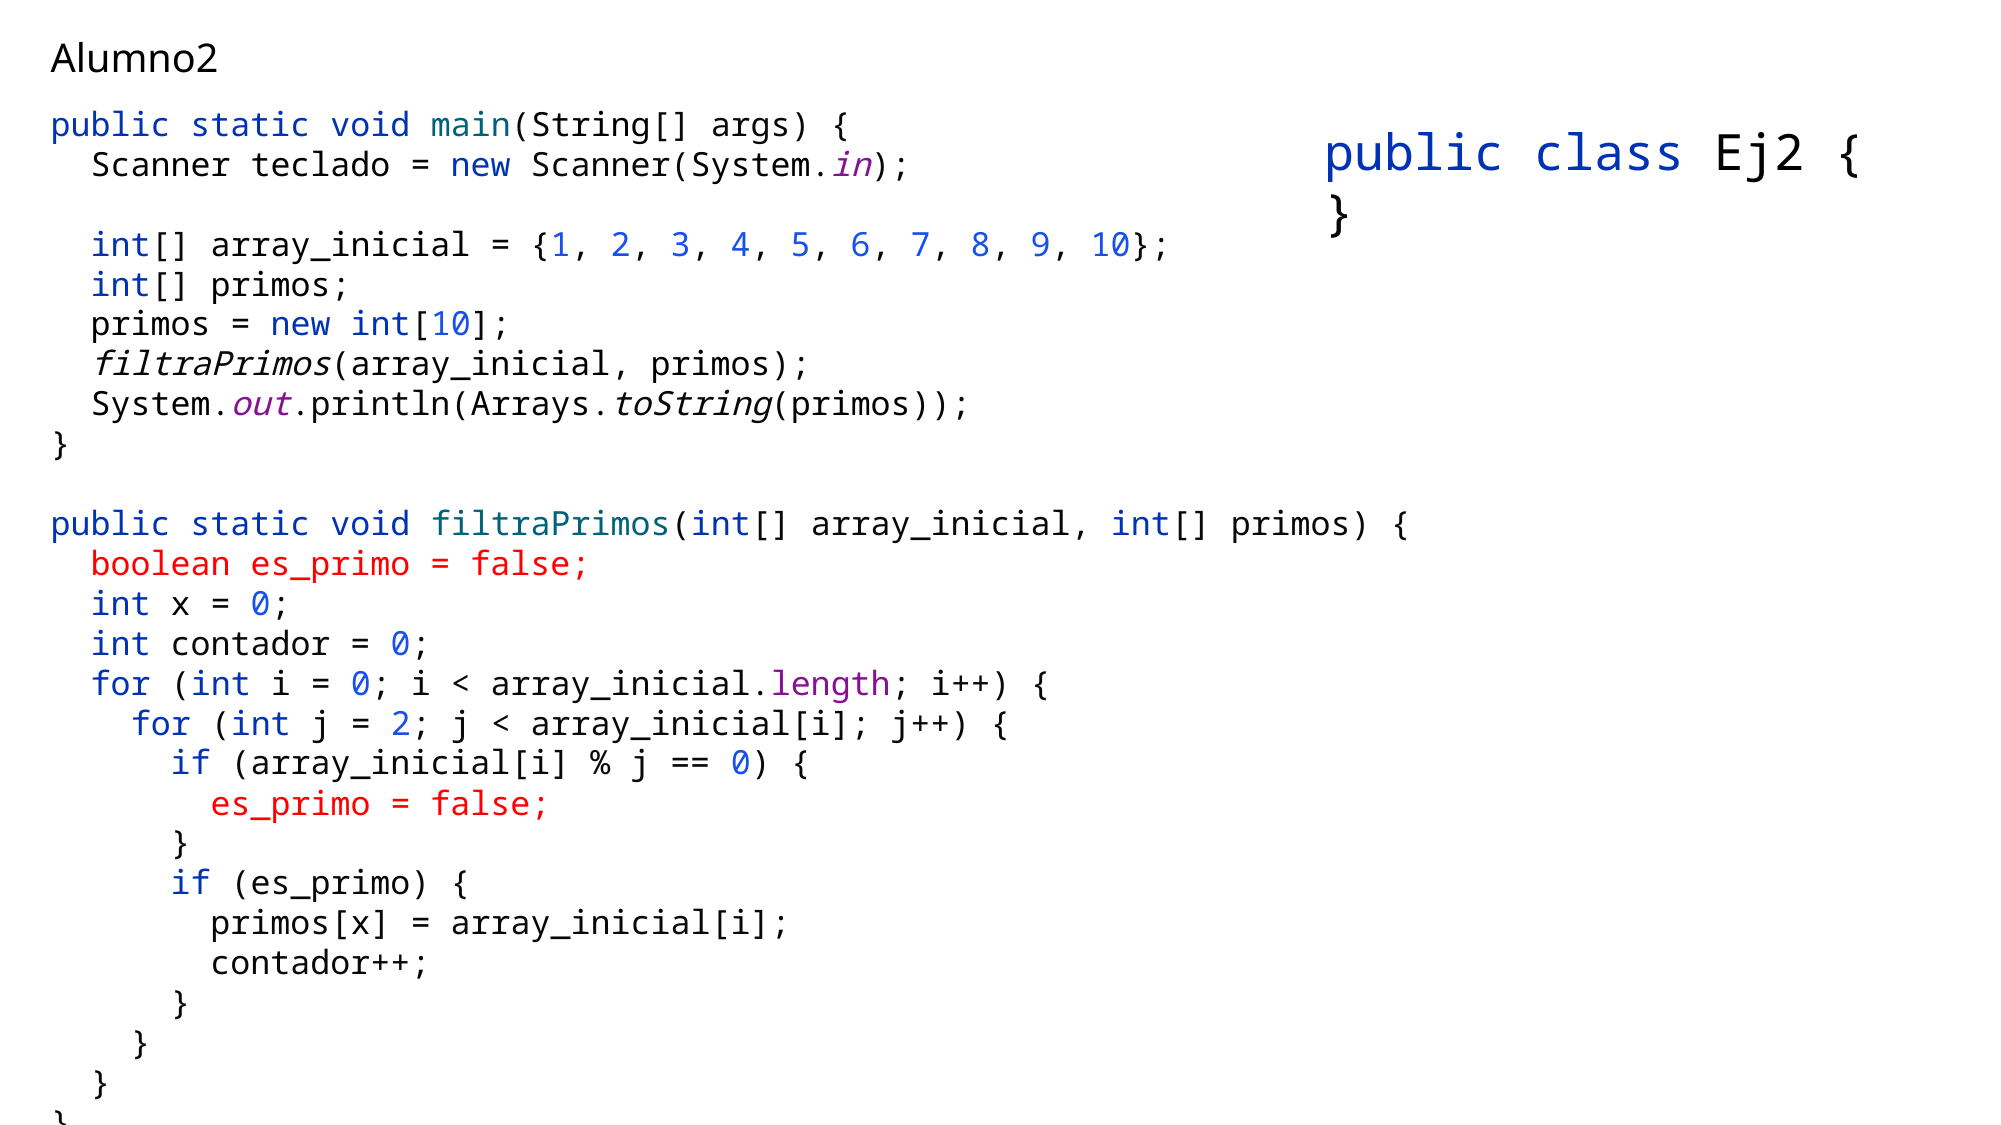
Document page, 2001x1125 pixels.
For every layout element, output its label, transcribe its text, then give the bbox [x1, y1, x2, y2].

text_box public class Ej2 { } [1309, 112, 1880, 248]
text_box public static void main(String[] args) { Scanner teclado = new Scanner(System.in); int[] array_inicial = {1, 2, 3, 4, 5, 6, 7, 8, 9, 10}; int[] primos; primos = new int[10]; filtraPrimos(array_inicial, primos); System.out.println(Arrays.toString(primos)); } public static void filtraPrimos(int[] array_inicial, int[] primos) { boolean es_primo = false; int x = 0; int contador = 0; for (int i = 0; i < array_inicial.length; i++) { for (int j = 2; j < array_inicial[i]; j++) { if (array_inicial[i] % j == 0) { es_primo = false; } if (es_primo) { primos[x] = array_inicial[i]; contador++; } } } } [35, 95, 1904, 1125]
title Alumno2 [35, 31, 1761, 90]
